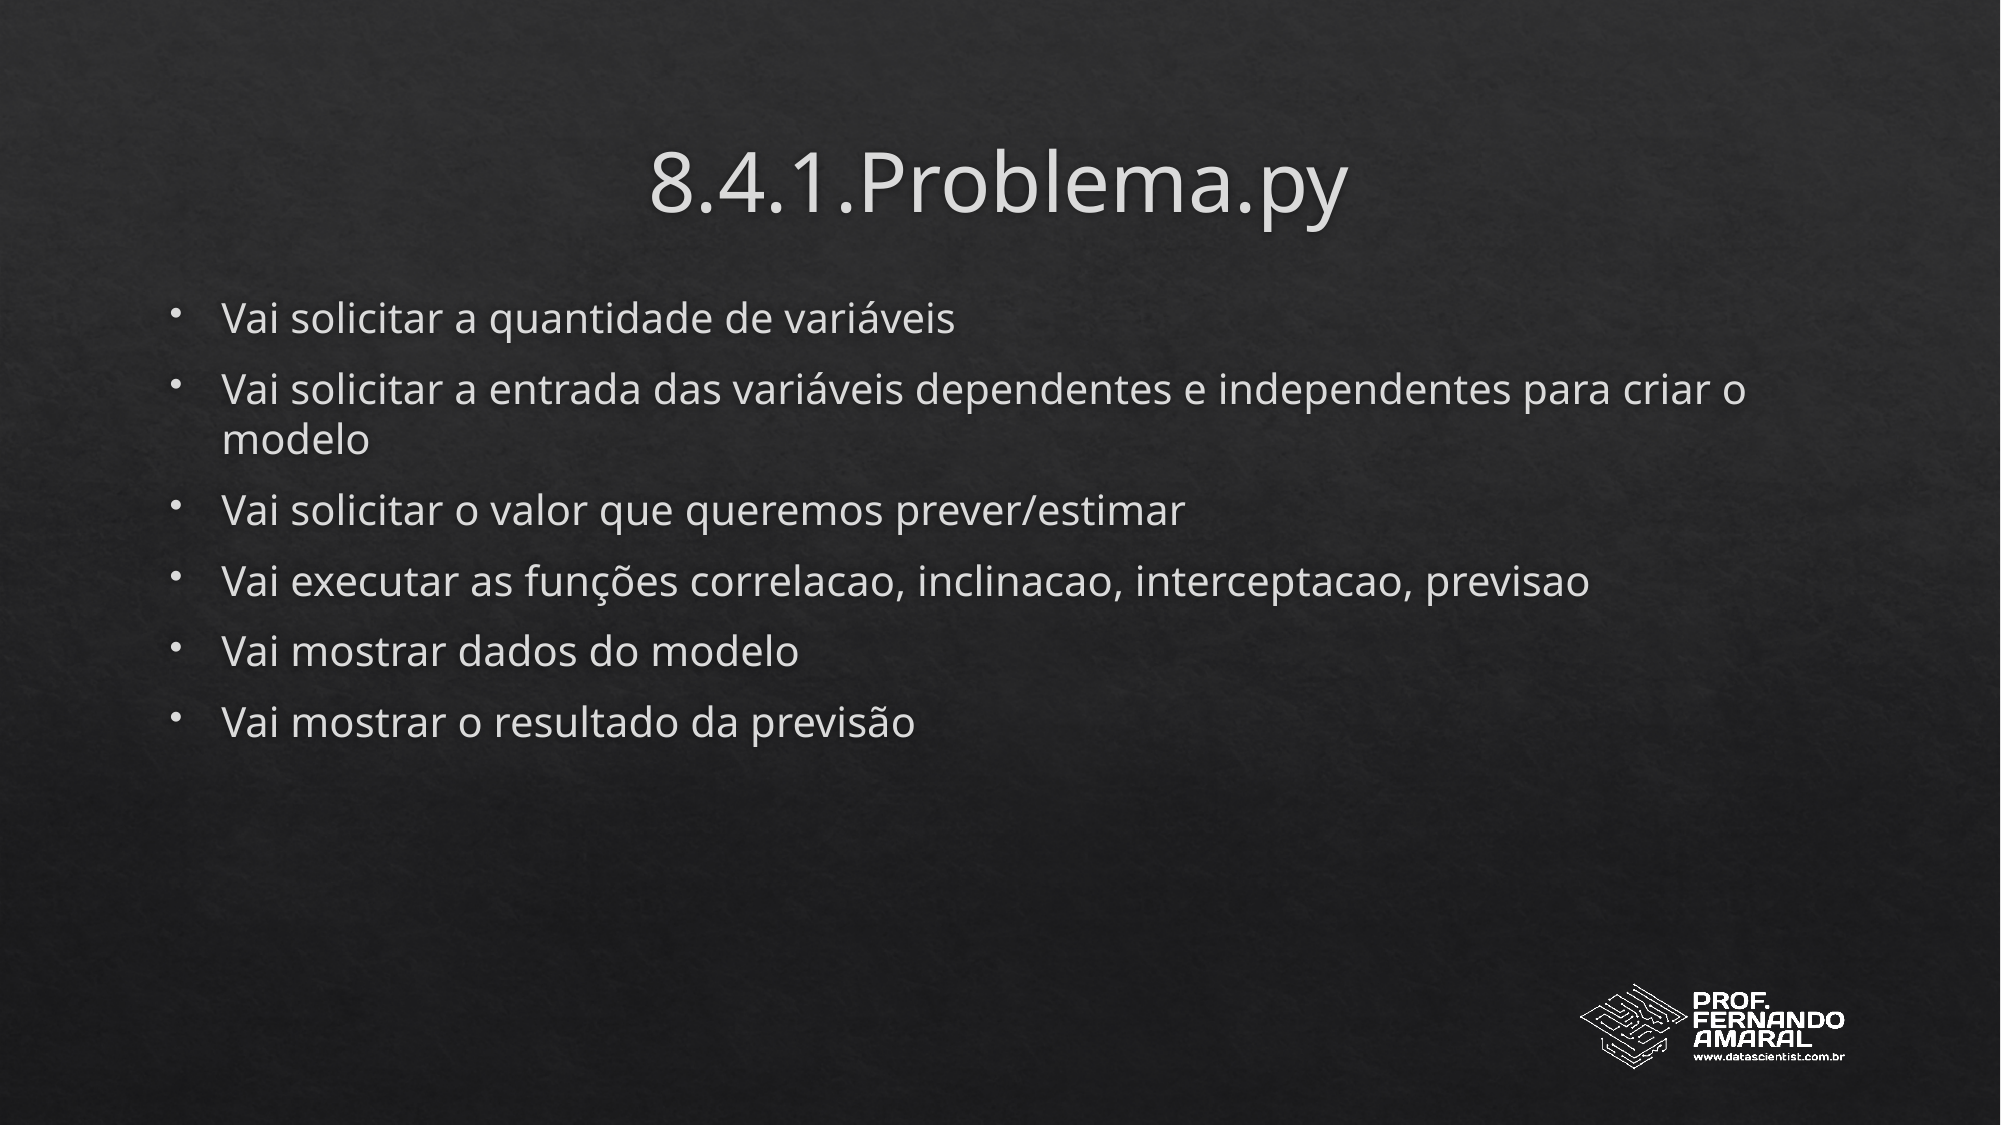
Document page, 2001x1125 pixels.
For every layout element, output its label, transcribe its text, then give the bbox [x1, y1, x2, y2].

list Vai solicitar a quantidade de variáveis Vai solicitar a entrada das variáveis dependentes e independentes para criar o modelo Vai solicitar o valor que queremos prever/estimar Vai executar as funções correlacao, inclinacao, interceptacao, previsao Vai mostrar dados do modelo Vai mostrar o resultado da previsão [149, 284, 1849, 950]
title 8.4.1.Problema.py [149, 99, 1849, 260]
picture [1572, 978, 1852, 1074]
